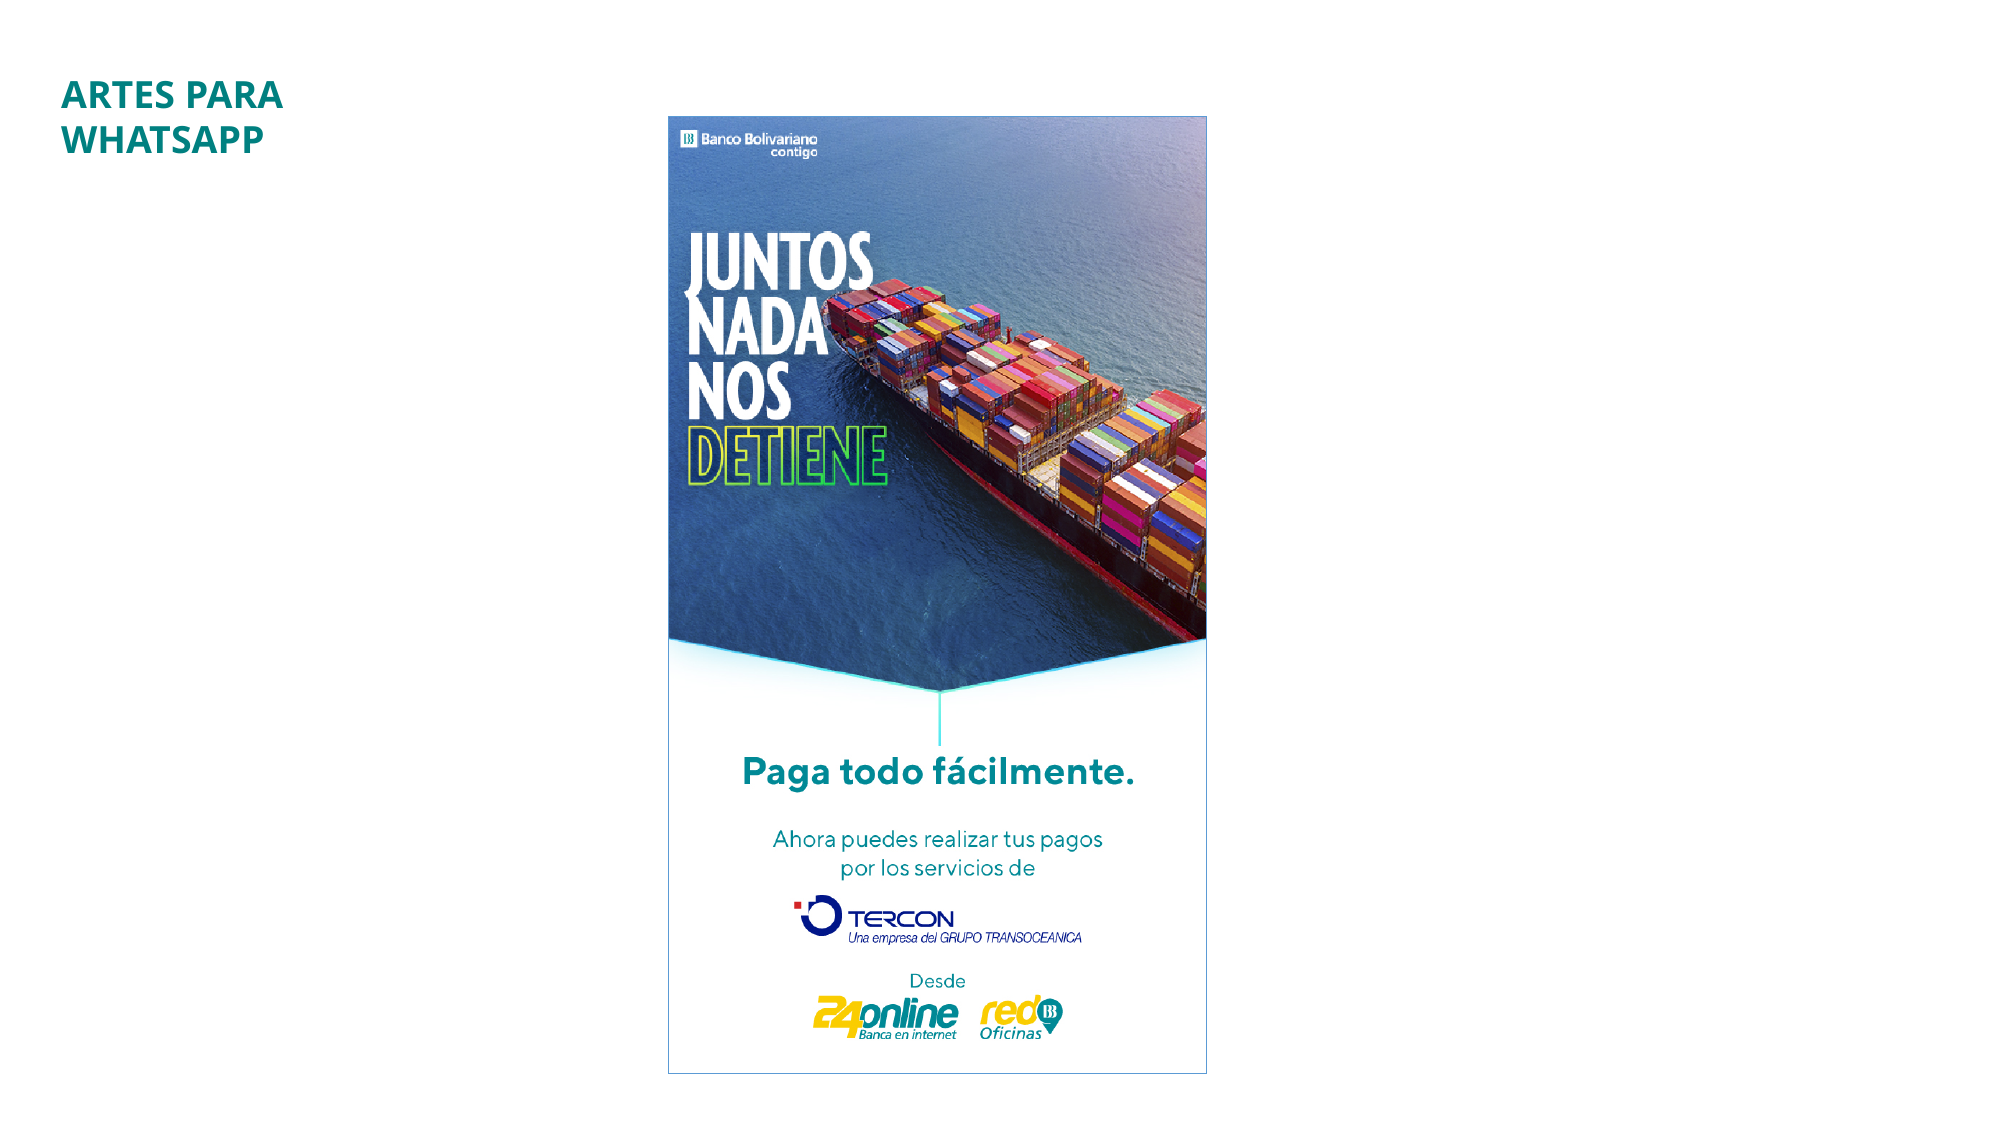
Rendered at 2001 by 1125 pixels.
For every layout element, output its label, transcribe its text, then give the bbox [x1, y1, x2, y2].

text_box ARTES PARA WHATSAPP [46, 63, 384, 169]
picture [668, 116, 1207, 1074]
